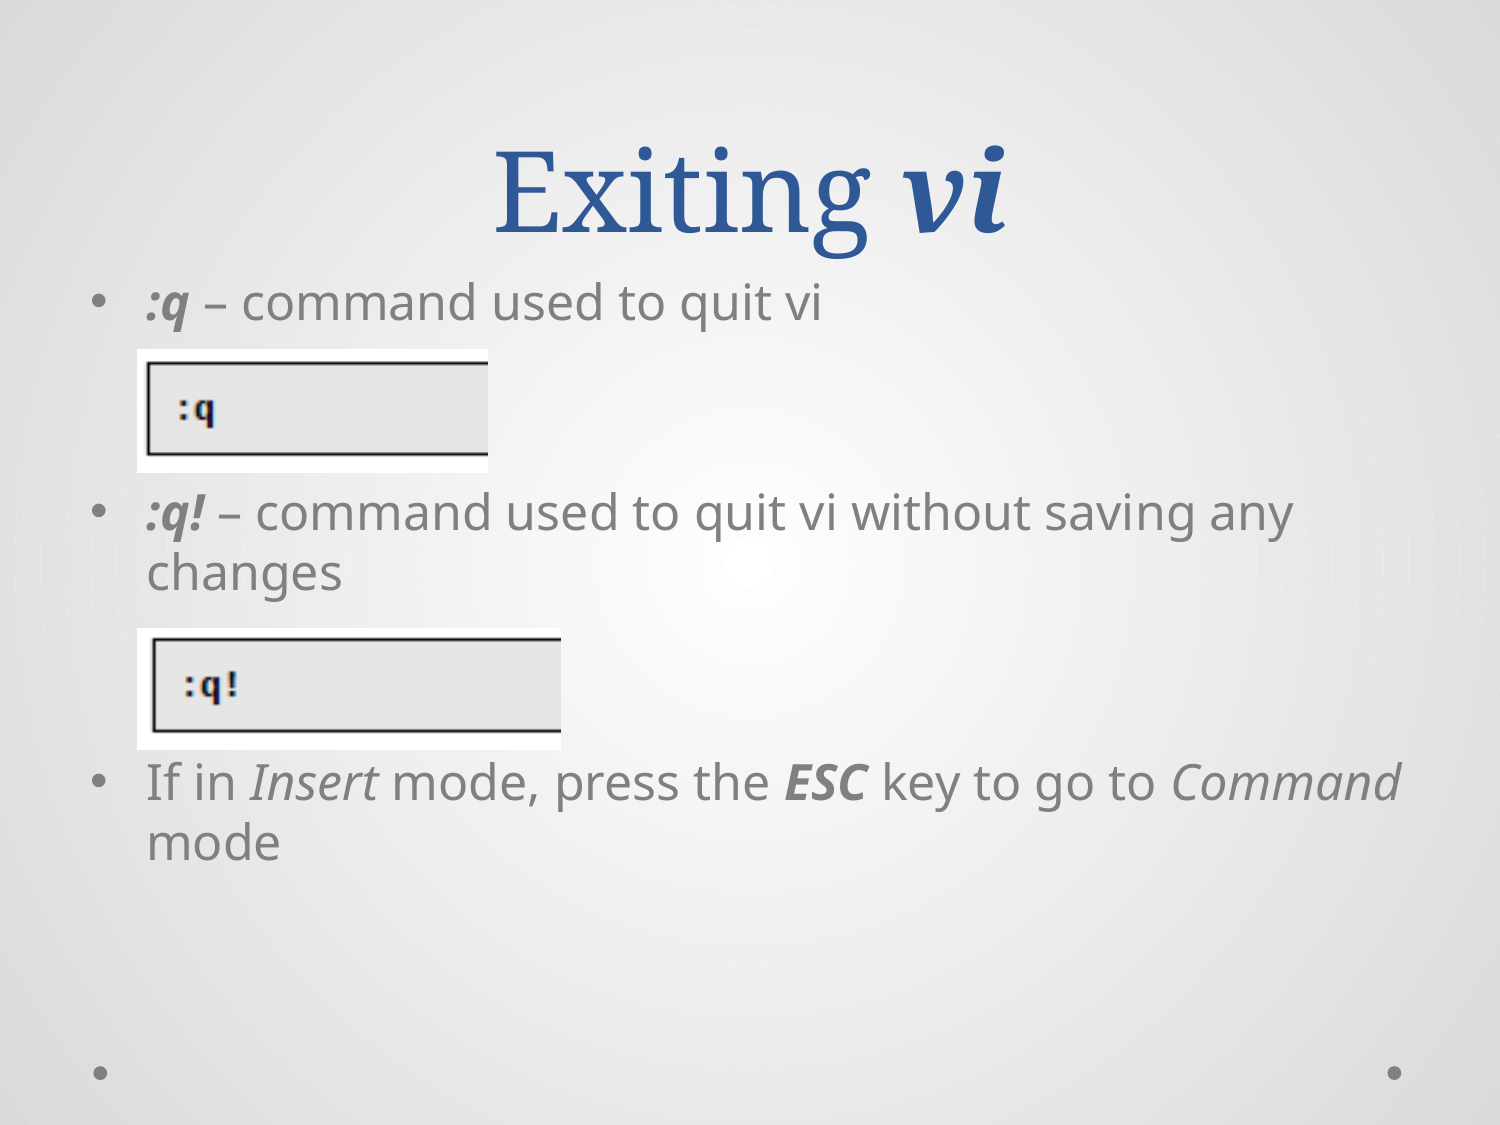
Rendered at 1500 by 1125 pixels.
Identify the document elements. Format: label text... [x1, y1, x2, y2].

title Exiting vi [75, 0, 1425, 262]
picture [137, 627, 562, 751]
list :q – command used to quit vi :q! – command used to quit vi without saving any changes If in Insert mode, press the ESC key to go to Command mode [75, 262, 1425, 1005]
picture [137, 349, 488, 474]
